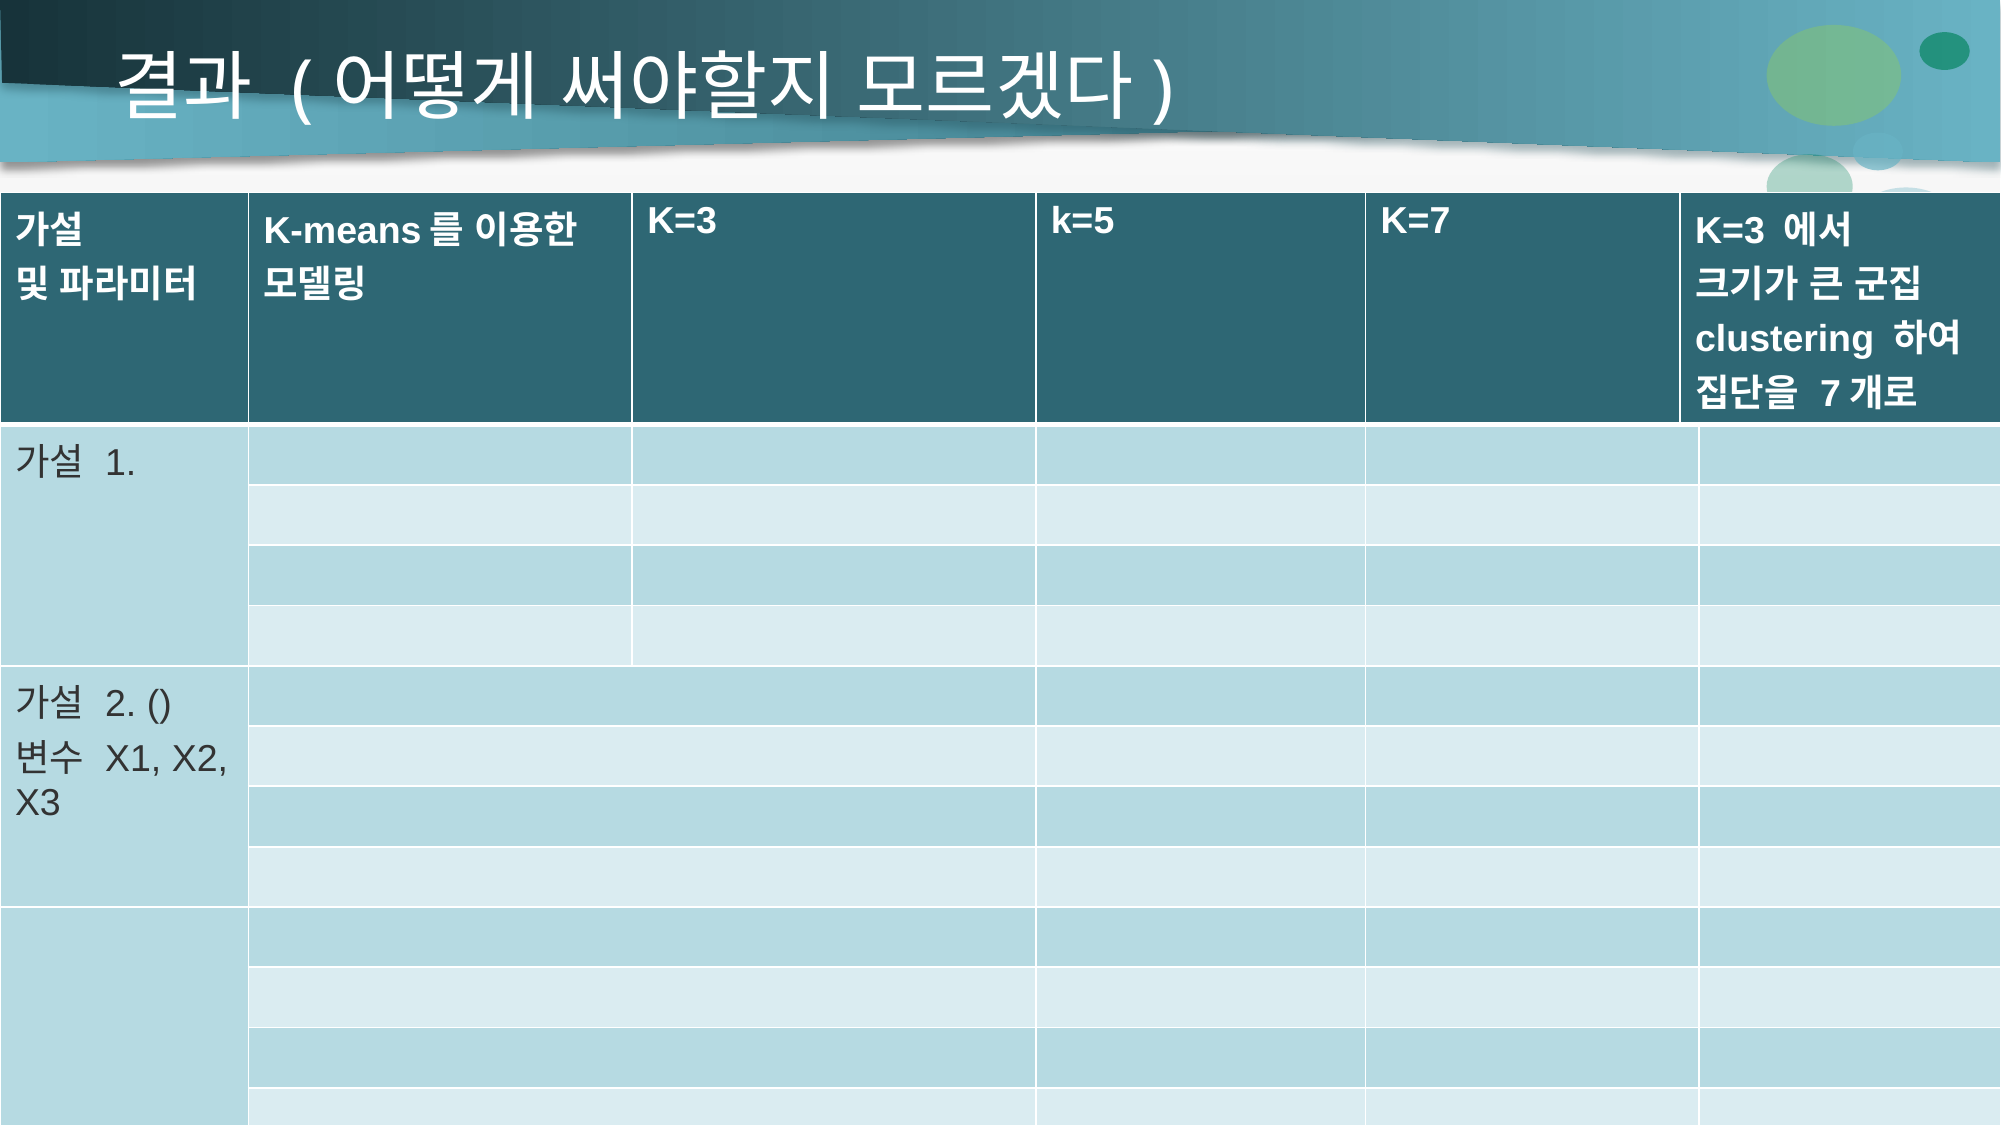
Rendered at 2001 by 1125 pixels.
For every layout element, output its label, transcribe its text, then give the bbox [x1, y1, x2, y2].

table_cell [1366, 486, 1698, 544]
table_cell [633, 606, 1035, 665]
table_cell [1366, 427, 1698, 484]
table_cell [249, 727, 1035, 785]
table_cell [1366, 787, 1698, 846]
table_cell [249, 606, 631, 665]
table_cell [1366, 546, 1698, 605]
table_cell [249, 546, 631, 605]
table_cell [1700, 606, 2000, 665]
table_cell [1366, 968, 1698, 1027]
table_cell [1700, 546, 2000, 605]
table_cell [1700, 908, 2000, 966]
table_cell [1700, 968, 2000, 1027]
table_cell [1366, 1089, 1698, 1125]
table_header K=3 에서 크기가 큰 군집 clustering 하여 집단을 7개로 [1681, 193, 2000, 422]
table_cell [249, 427, 631, 484]
table_cell [249, 667, 1035, 725]
table_cell [1366, 606, 1698, 665]
table_cell [1366, 727, 1698, 785]
table_cell [249, 968, 1035, 1027]
table_cell [249, 486, 631, 544]
table_cell [633, 546, 1035, 605]
table_cell 가설 2. () 변수 X1, X2, X3 [1, 667, 248, 906]
table_cell [1037, 1028, 1365, 1087]
table_cell [1700, 486, 2000, 544]
table_cell [1366, 1028, 1698, 1087]
table_cell [1037, 667, 1365, 725]
table_cell [1037, 968, 1365, 1027]
table_cell [1700, 727, 2000, 785]
table_cell [1700, 848, 2000, 906]
table_cell [249, 1028, 1035, 1087]
table_cell [1700, 1089, 2000, 1125]
table_header K=7 [1366, 193, 1679, 422]
table_cell [1037, 486, 1365, 544]
table_cell [249, 848, 1035, 906]
table_cell [633, 427, 1035, 484]
table_cell [1366, 667, 1698, 725]
table_header K=3 [633, 193, 1035, 422]
table_cell [249, 1089, 1035, 1125]
table_header 가설 및 파라미터 [1, 193, 248, 422]
table_cell [1, 908, 248, 1125]
table_cell [1037, 1089, 1365, 1125]
table_cell [1037, 546, 1365, 605]
table_cell [249, 787, 1035, 846]
table_cell [1366, 848, 1698, 906]
table_cell [1700, 787, 2000, 846]
table_cell [1366, 908, 1698, 966]
table_cell [1037, 427, 1365, 484]
table_cell [633, 486, 1035, 544]
table_cell [1037, 787, 1365, 846]
title 결과 (어떻게 써야할지 모르겠다) [99, 12, 1900, 155]
table_cell [1037, 908, 1365, 966]
table_cell [1700, 1028, 2000, 1087]
table_cell [1037, 606, 1365, 665]
table_cell [1700, 667, 2000, 725]
table_cell [1037, 727, 1365, 785]
table_header K-means를 이용한 모델링 [249, 193, 631, 422]
table_cell [249, 908, 1035, 966]
table_cell [1037, 848, 1365, 906]
table_header k=5 [1037, 193, 1365, 422]
table_cell 가설 1. [1, 427, 248, 665]
table_cell [1700, 427, 2000, 484]
